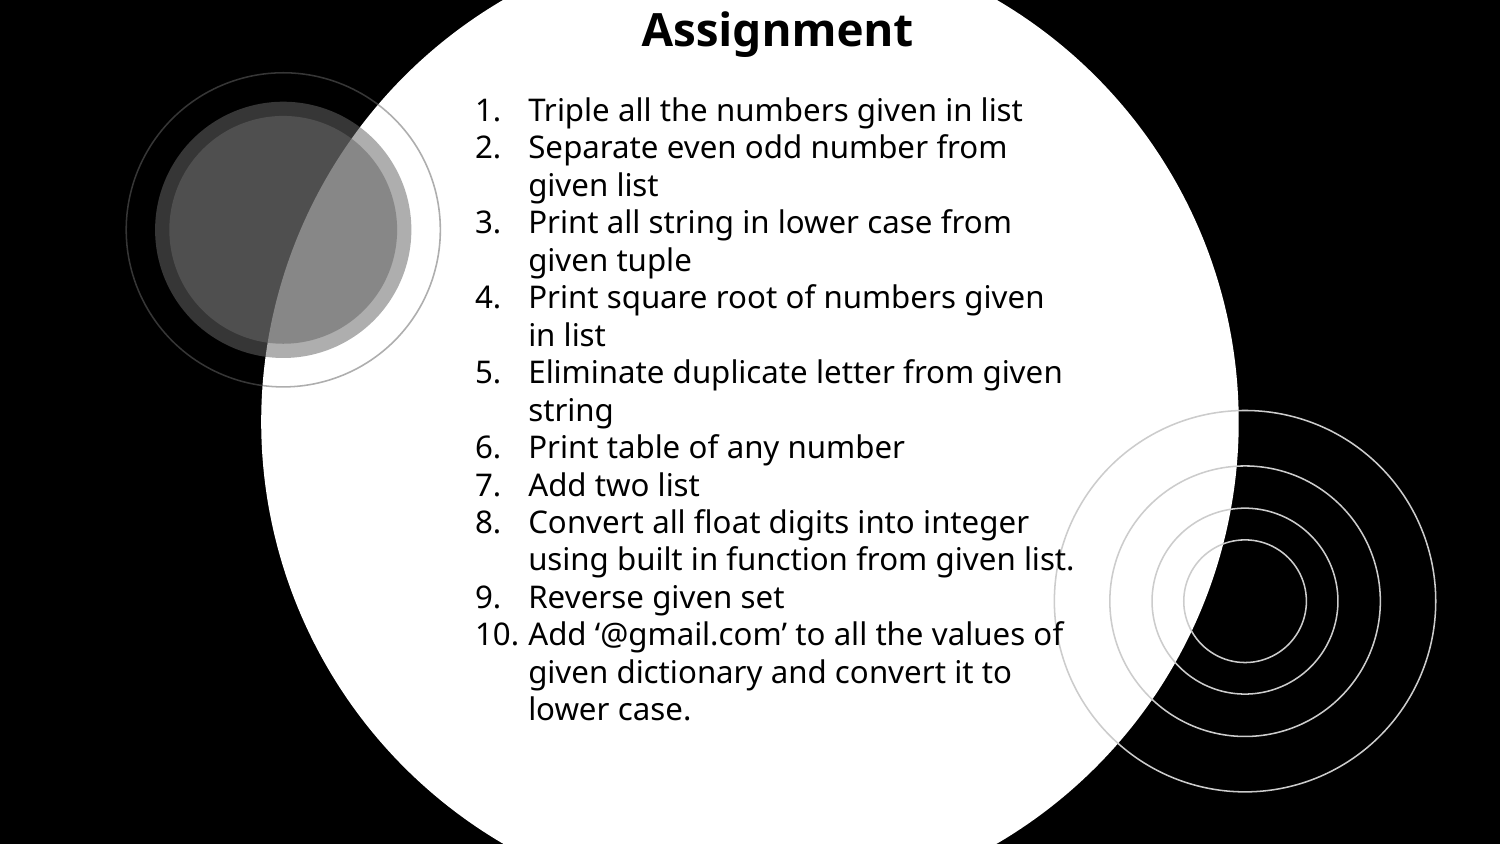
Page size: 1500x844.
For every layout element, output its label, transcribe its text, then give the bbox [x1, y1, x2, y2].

title Assignment [609, 16, 967, 75]
subtitle Triple all the numbers given in list Separate even odd number from given list Print all string in lower case from given tuple Print square root of numbers given in list Eliminate duplicate letter from given string Print table of any number Add two list Convert all float digits into integer using built in function from given list. Reverse given set Add ‘@gmail.com’ to all the values of given dictionary and convert it to lower case. [438, 75, 1096, 747]
